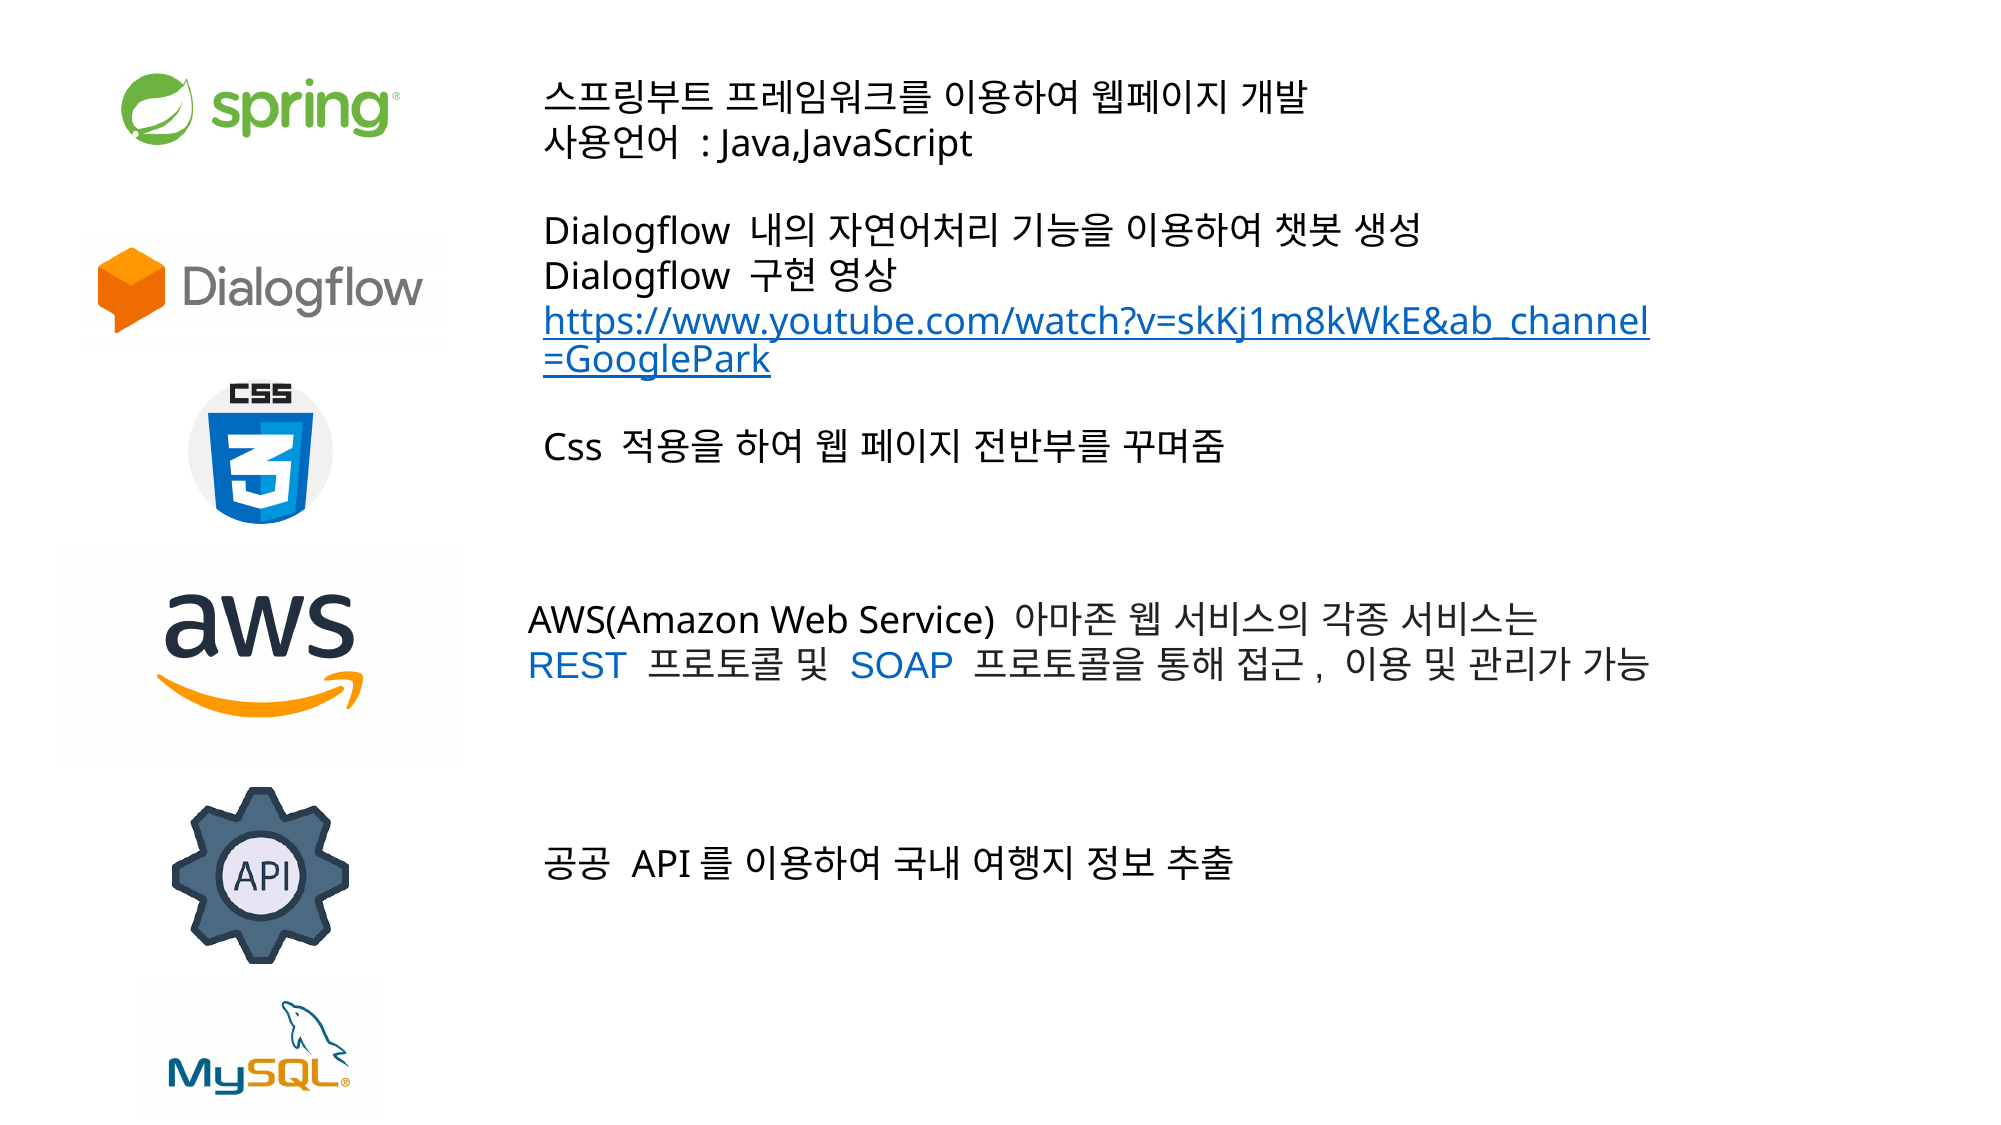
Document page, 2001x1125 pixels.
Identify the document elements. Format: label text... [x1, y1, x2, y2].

picture [172, 787, 349, 964]
picture [139, 980, 381, 1116]
text_box Dialogflow 내의 자연어처리 기능을 이용하여 챗봇 생성 Dialogflow 구현 영상 https://www.youtube.com/watch?v=skKj1m8kWkE&ab_channel=GooglePark [528, 199, 1685, 356]
text_box AWS(Amazon Web Service) 아마존 웹 서비스의 각종 서비스는 REST 프로토콜 및 SOAP 프로토콜을 통해 접근, 이용 및 관리가 가능 [513, 589, 1670, 694]
text_box 스프링부트 프레임워크를 이용하여 웹페이지 개발 사용언어 : Java,JavaScript [528, 66, 1685, 172]
text_box Css 적용을 하여 웹 페이지 전반부를 꾸며줌 [528, 415, 1685, 476]
picture [121, 9, 400, 200]
picture [56, 548, 464, 763]
picture [188, 379, 333, 524]
text_box 공공 API를 이용하여 국내 여행지 정보 추출 [528, 832, 1685, 892]
picture [72, 224, 449, 355]
